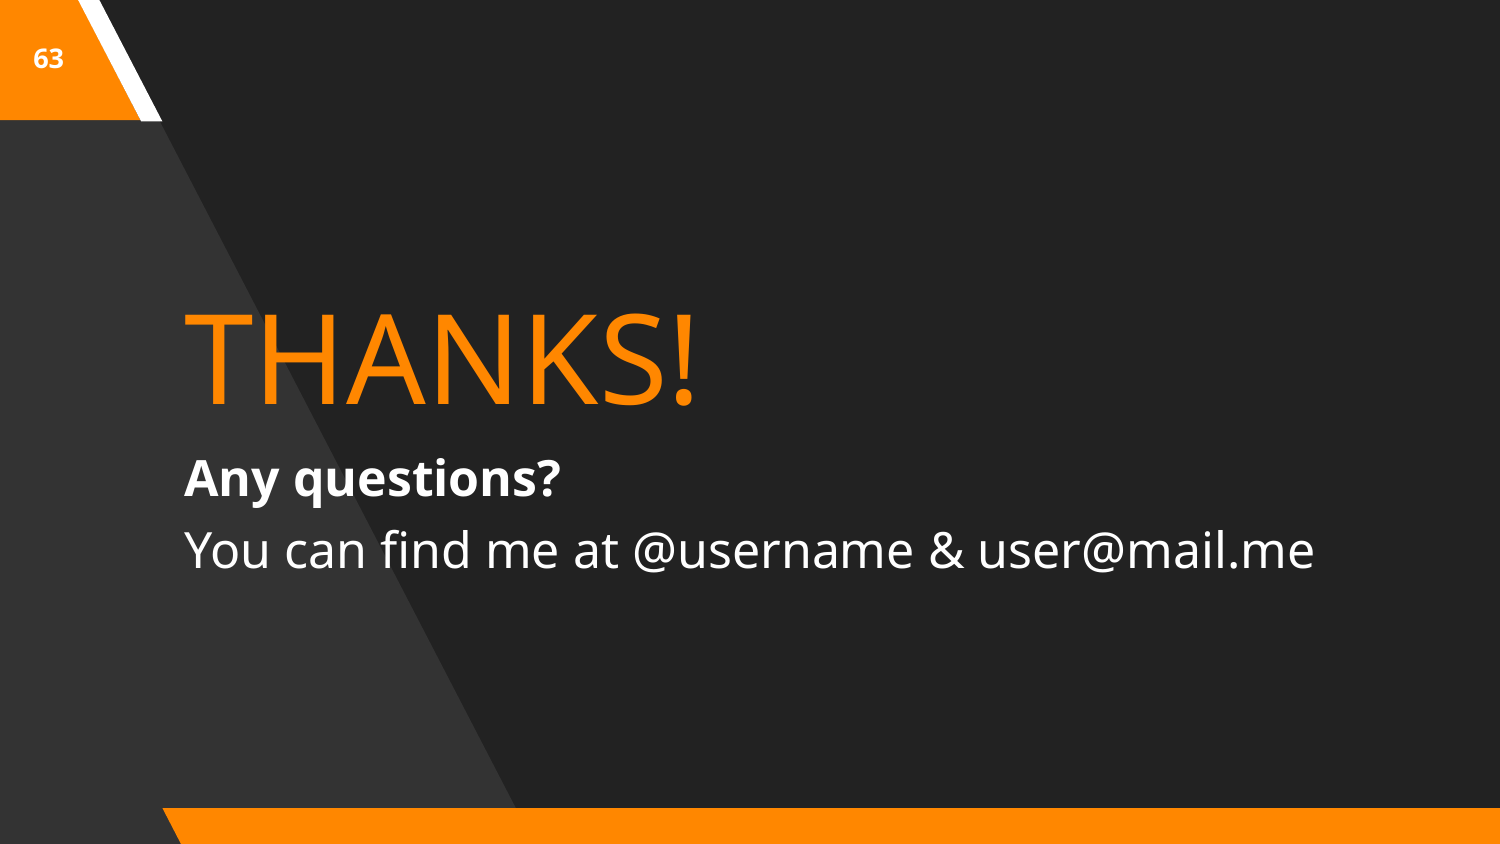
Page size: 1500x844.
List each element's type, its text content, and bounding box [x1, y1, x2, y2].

title THANKS! [169, 259, 1265, 431]
subtitle Any questions? You can find me at @username & user@mail.me [169, 431, 1349, 622]
slide_number 63 [0, 0, 98, 121]
